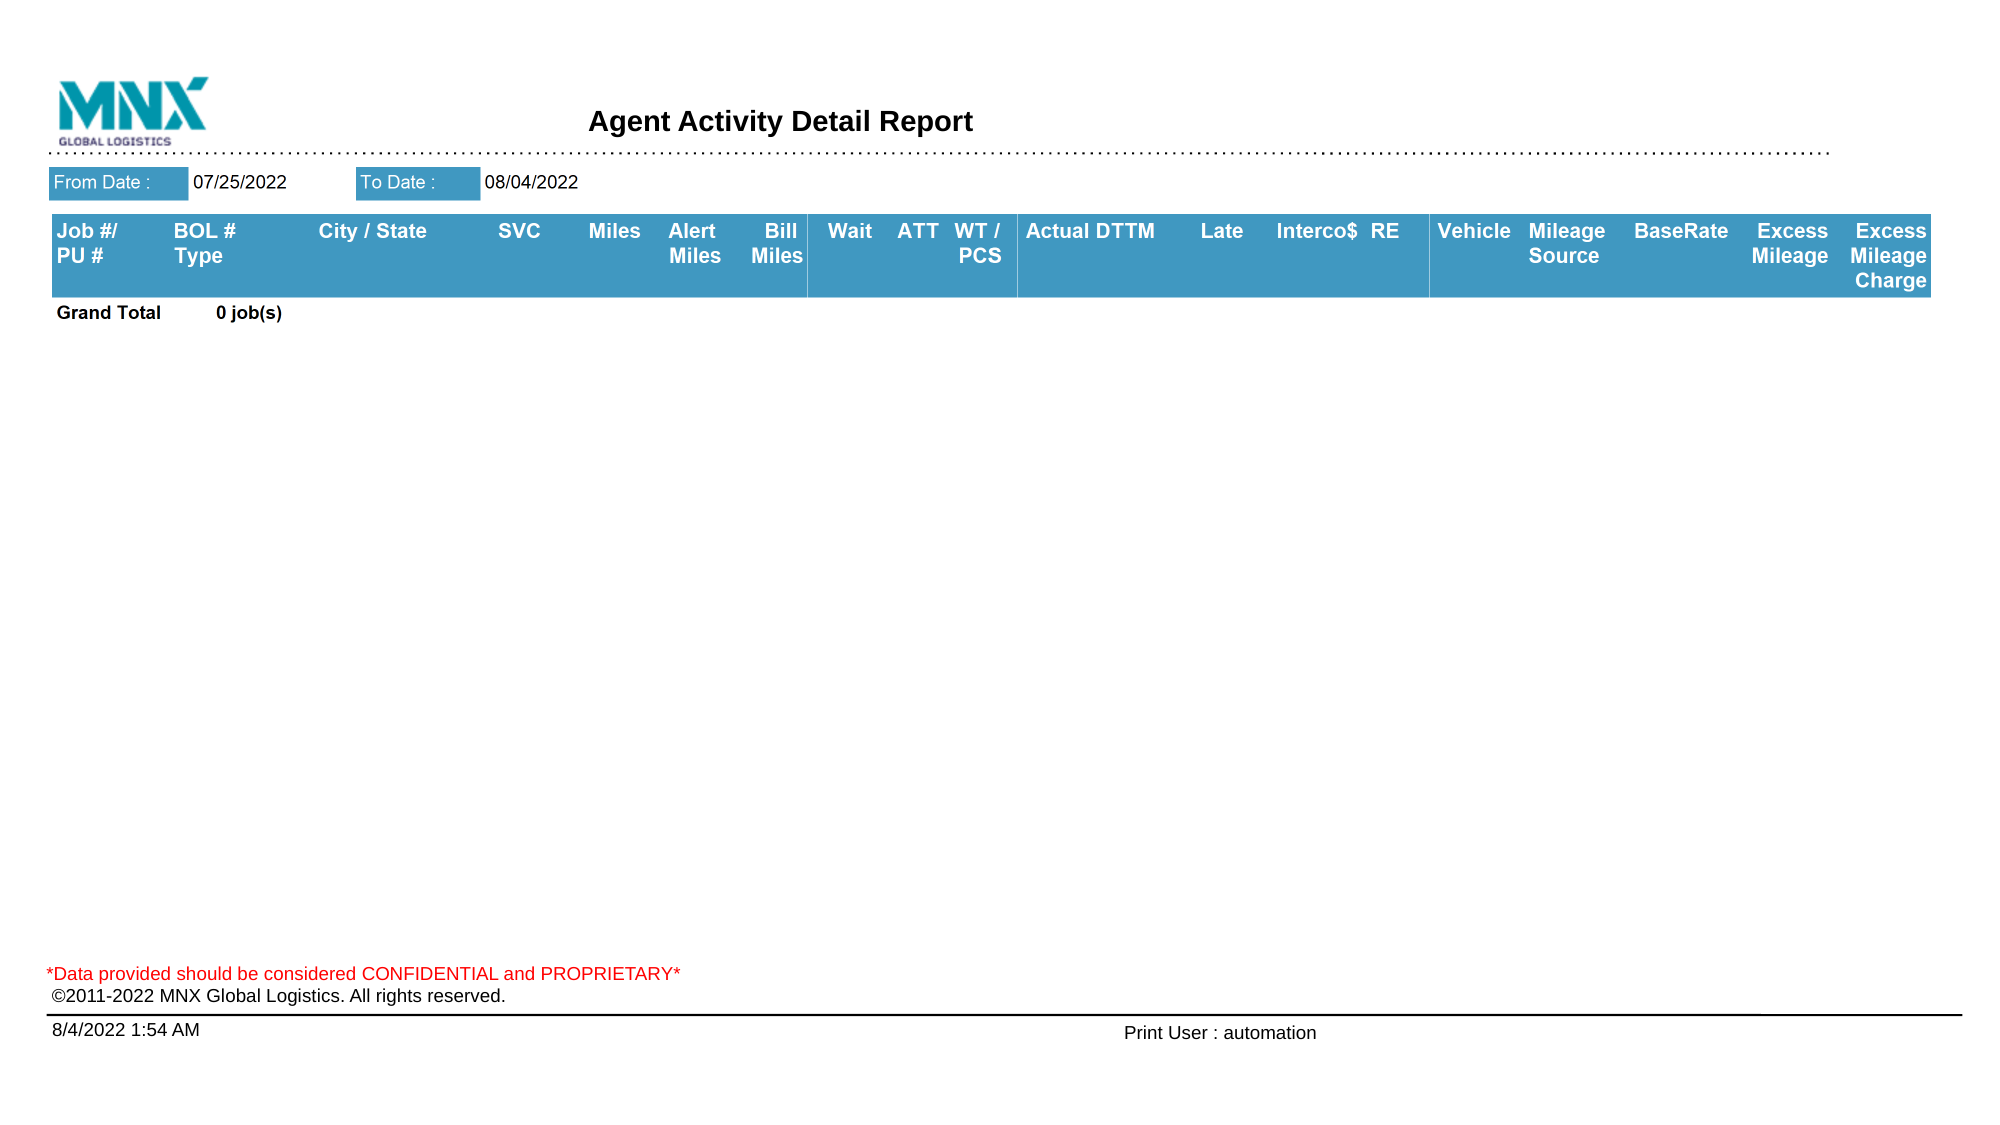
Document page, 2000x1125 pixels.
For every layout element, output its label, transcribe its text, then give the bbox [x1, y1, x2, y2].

text_box 8/4/2022 1:54 AM [52, 1017, 351, 1050]
text_box Print User : automation [979, 1020, 1462, 1050]
text_box ©2011-2022 MNX Global Logistics. All rights reserved. [46, 983, 1687, 1005]
text_box Agent Activity Detail Report [352, 98, 1210, 141]
text_box *Data provided should be considered CONFIDENTIAL and PROPRIETARY* [46, 962, 1687, 983]
picture [51, 214, 1931, 335]
picture [48, 166, 719, 201]
picture [44, 74, 256, 148]
